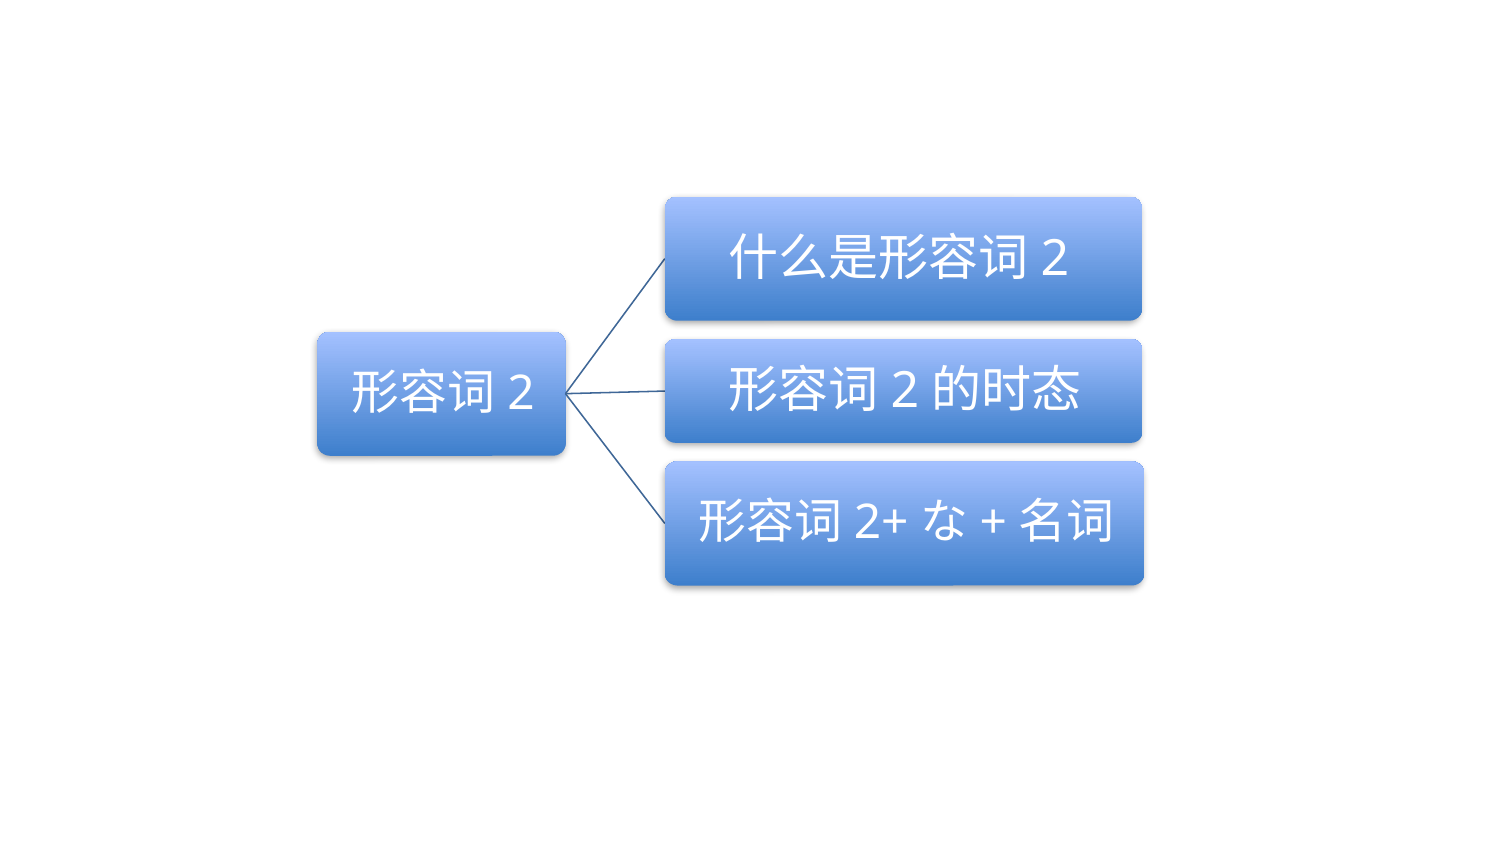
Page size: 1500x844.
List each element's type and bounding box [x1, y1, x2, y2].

text_box [317, 175, 1145, 690]
